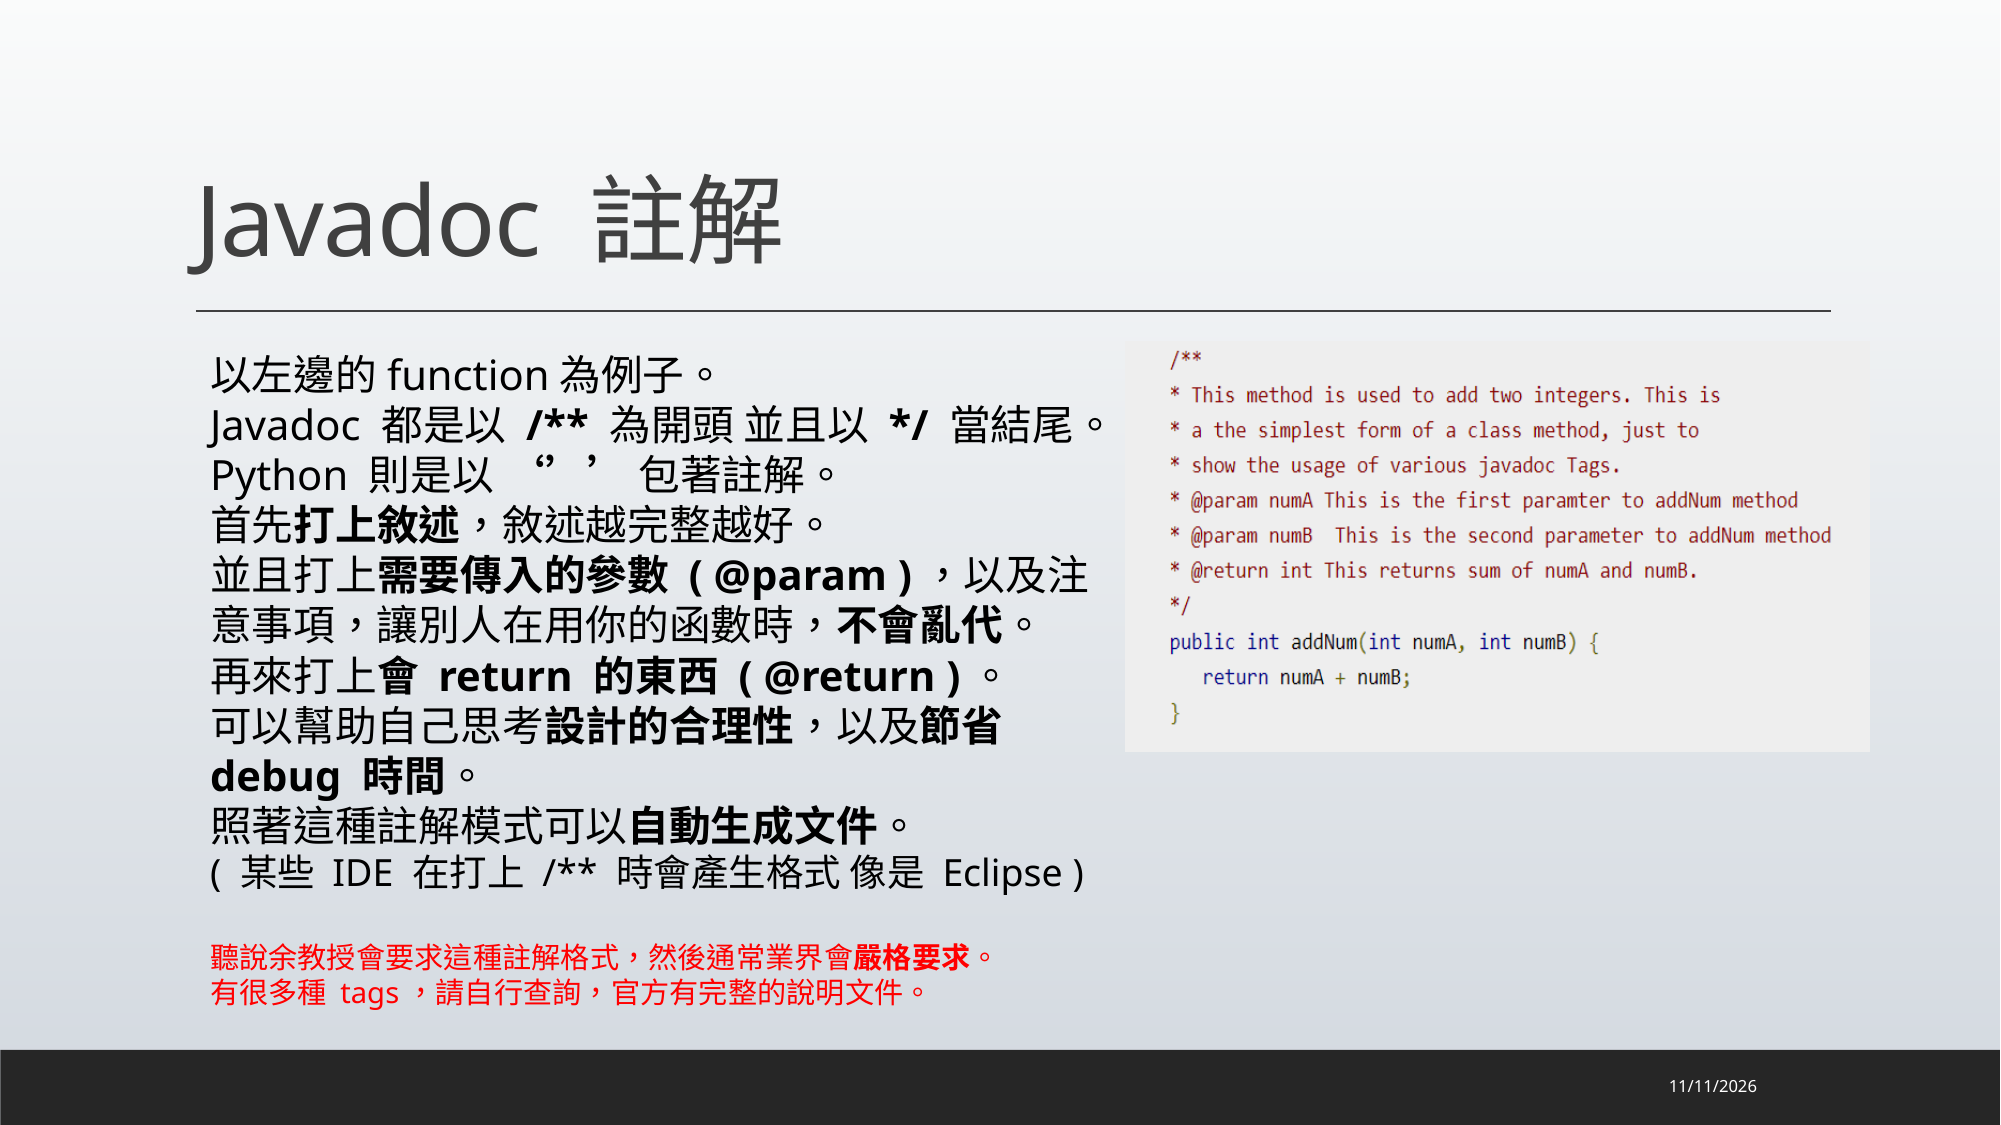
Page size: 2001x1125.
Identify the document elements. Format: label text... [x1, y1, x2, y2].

title Javadoc 註解 [180, 47, 1830, 285]
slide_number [1348, 1057, 1773, 1118]
text_box 以左邊的function為例子。 Javadoc 都是以 /** 為開頭 並且以 */ 當結尾。 Python 則是以 ‘’’ 包著註解。 首先打上敘述，敘述越完整越好。 並且打上需要傳入的參數 ( @param )，以及注意事項，讓別人在用你的函數時，不會亂代。 再來打上會 return 的東西 ( @return )。 可以幫助自己思考設計的合理性，以及節省 debug 時間。 照著這種註解模式可以自動生成文件。 ( 某些 IDE 在打上 /** 時會產生格式 像是 Eclipse ) 聽說余教授會要求這種註解格式，然後通常業界會嚴格要求。 有很多種 tags，請自行查詢，官方有完整的說明文件。 [195, 341, 1141, 1062]
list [1124, 341, 1870, 753]
